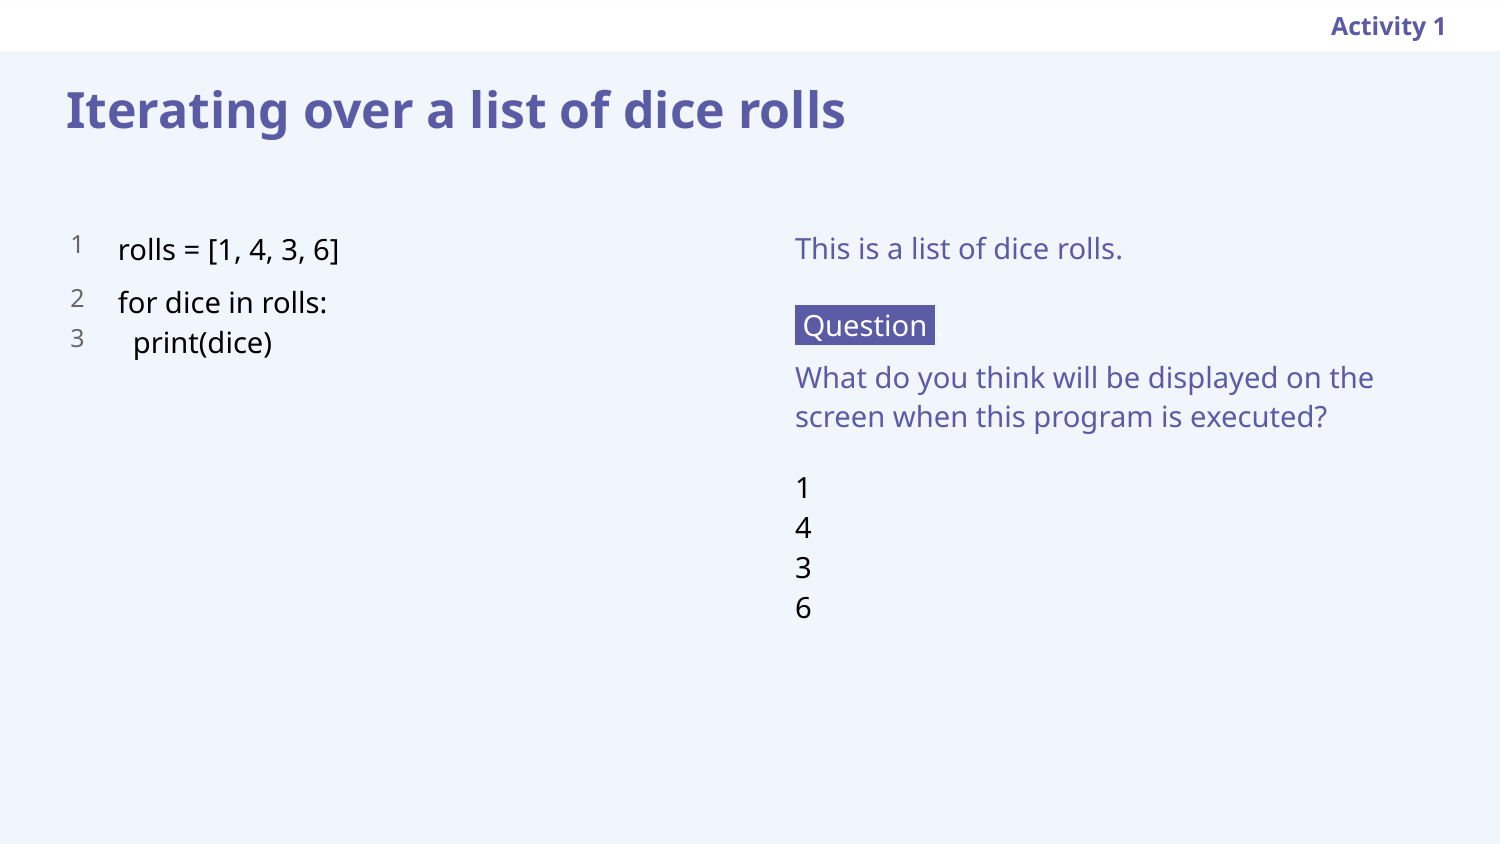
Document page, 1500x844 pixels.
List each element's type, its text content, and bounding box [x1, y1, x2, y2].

subtitle Activity 1 [862, 0, 1448, 52]
text_box 1 4 3 6 [780, 448, 1451, 720]
text_box This is a list of dice rolls. Question . What do you think will be displayed on the screen when this program is executed? [780, 211, 1451, 448]
text_box rolls = [1, 4, 3, 6] for dice in rolls: print(dice) [102, 211, 729, 768]
text_box Iterating over a list of dice rolls [51, 51, 1449, 167]
text_box 1 2 3 [52, 215, 85, 771]
